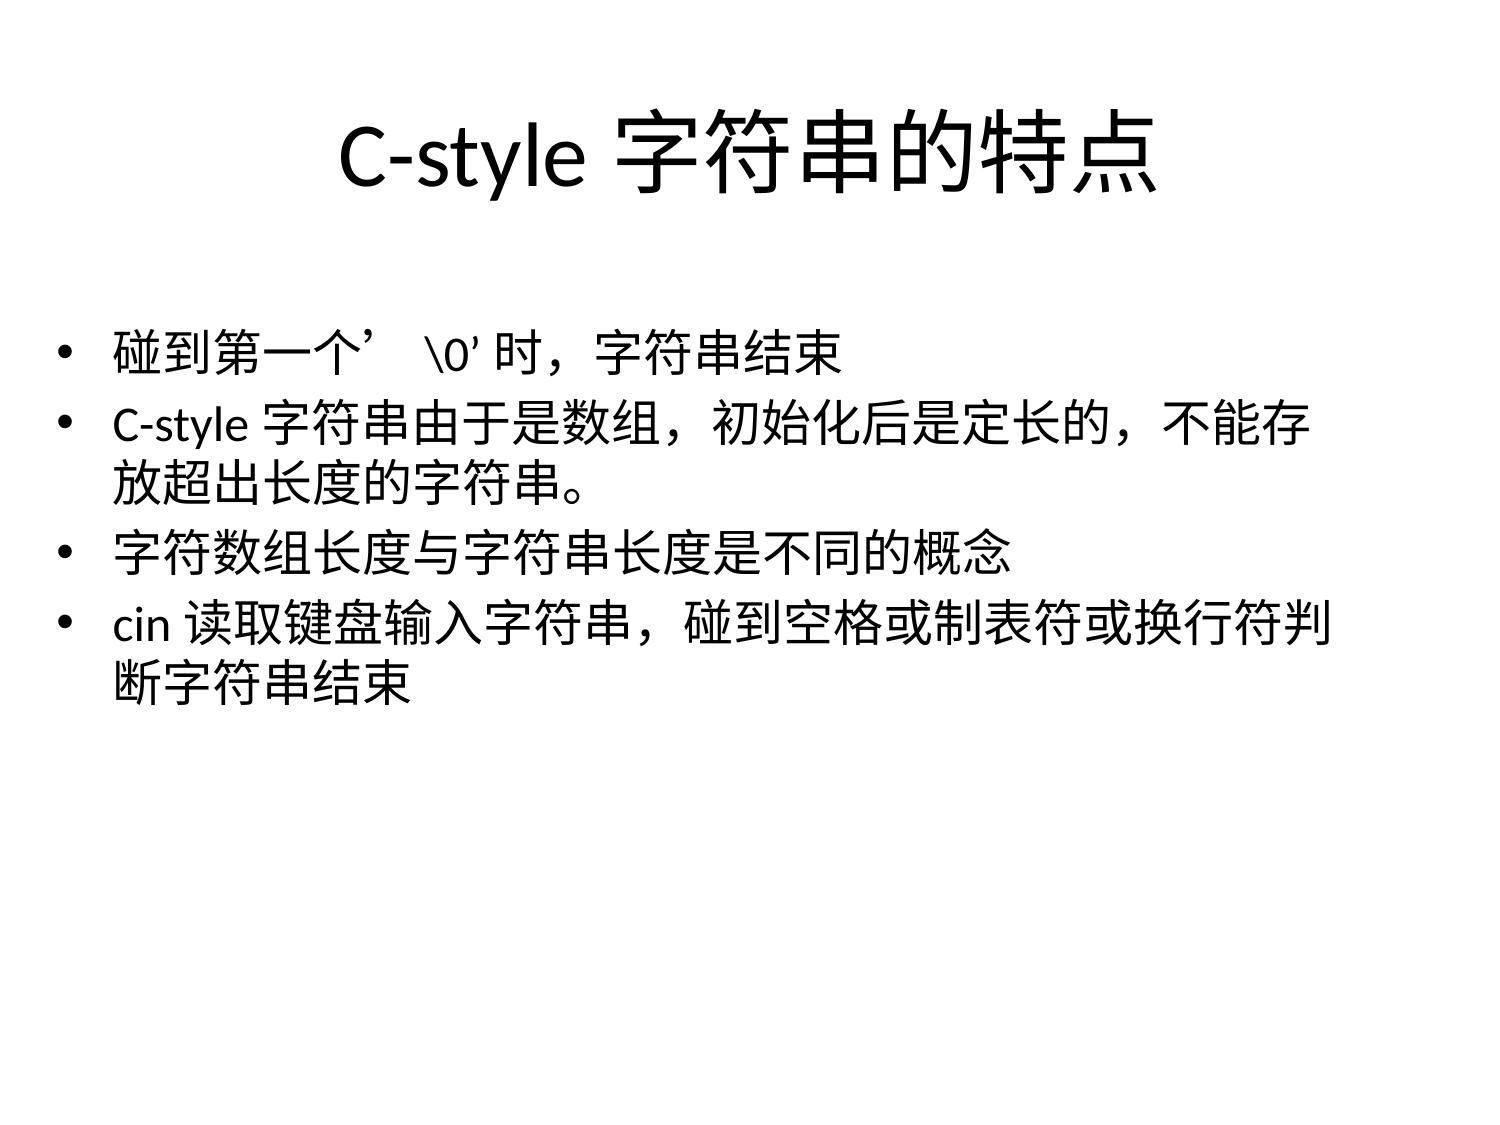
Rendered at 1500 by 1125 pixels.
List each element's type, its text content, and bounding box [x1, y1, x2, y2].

list 碰到第一个’\0’时，字符串结束 C-style字符串由于是数组，初始化后是定长的，不能存放超出长度的字符串。 字符数组长度与字符串长度是不同的概念 cin读取键盘输入字符串，碰到空格或制表符或换行符判断字符串结束 [41, 243, 1373, 587]
title C-style字符串的特点 [75, 56, 1425, 244]
